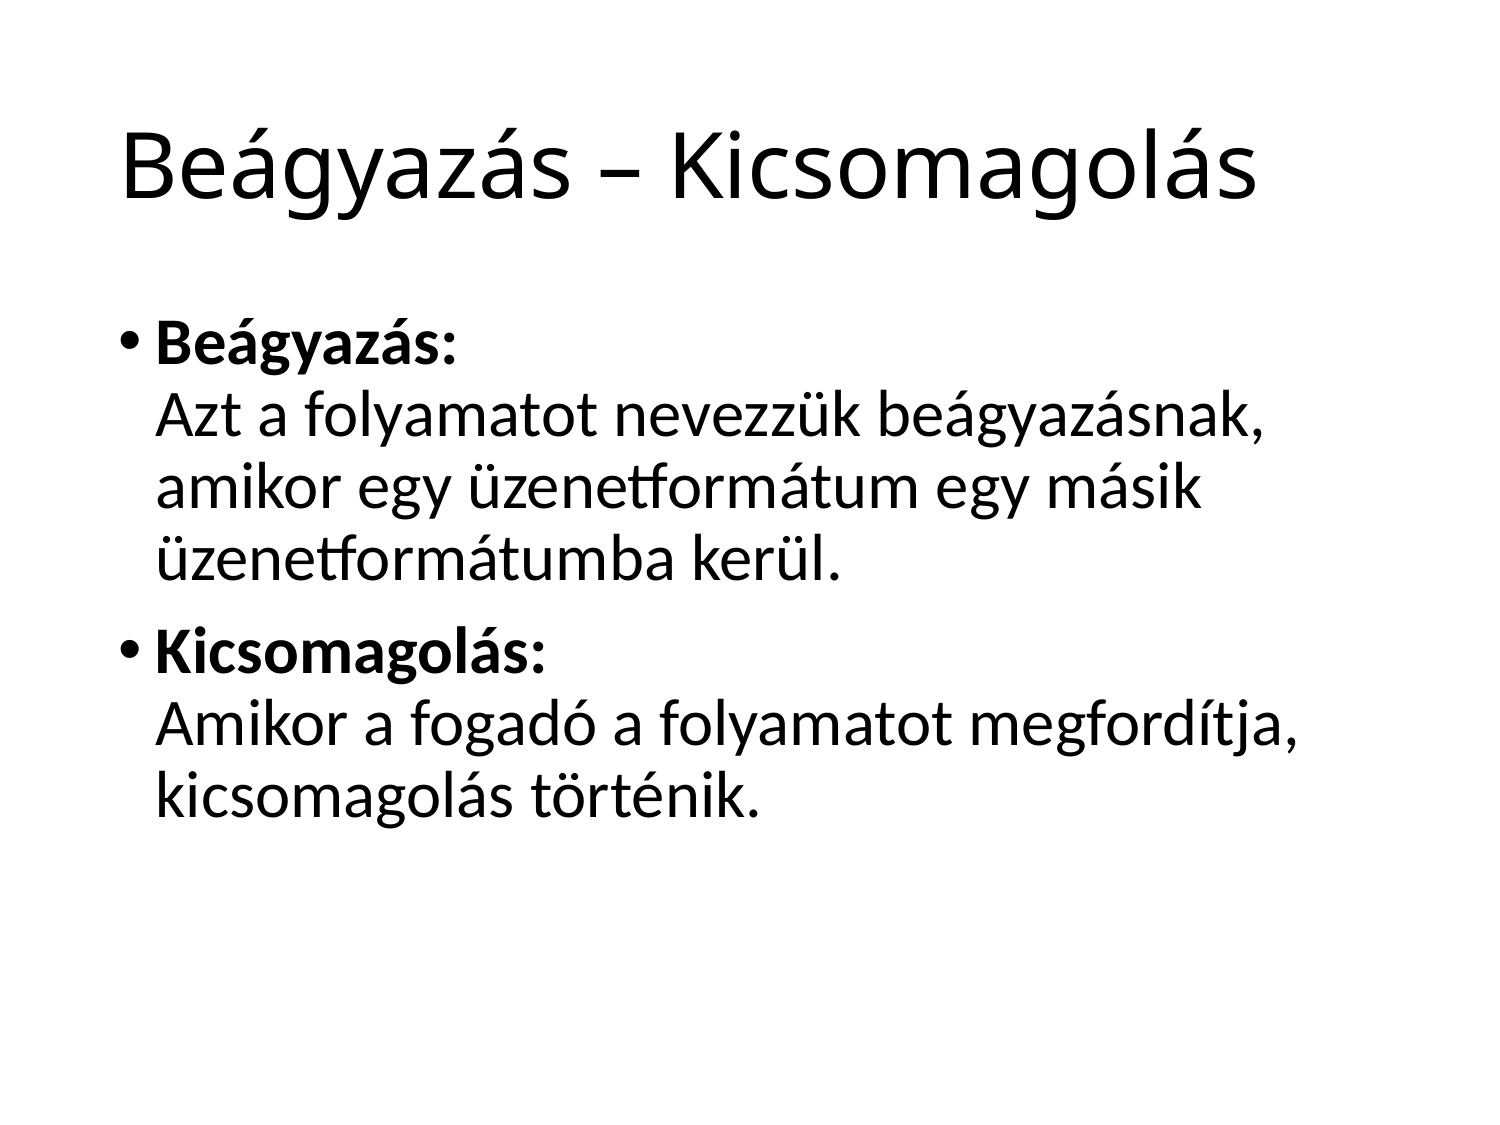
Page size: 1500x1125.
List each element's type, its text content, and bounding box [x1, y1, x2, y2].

list Beágyazás: Azt a folyamatot nevezzük beágyazásnak, amikor egy üzenetformátum egy másik üzenetformátumba kerül. Kicsomagolás: Amikor a fogadó a folyamatot megfordítja, kicsomagolás történik. [103, 299, 1397, 1014]
title Beágyazás – Kicsomagolás [103, 59, 1397, 278]
